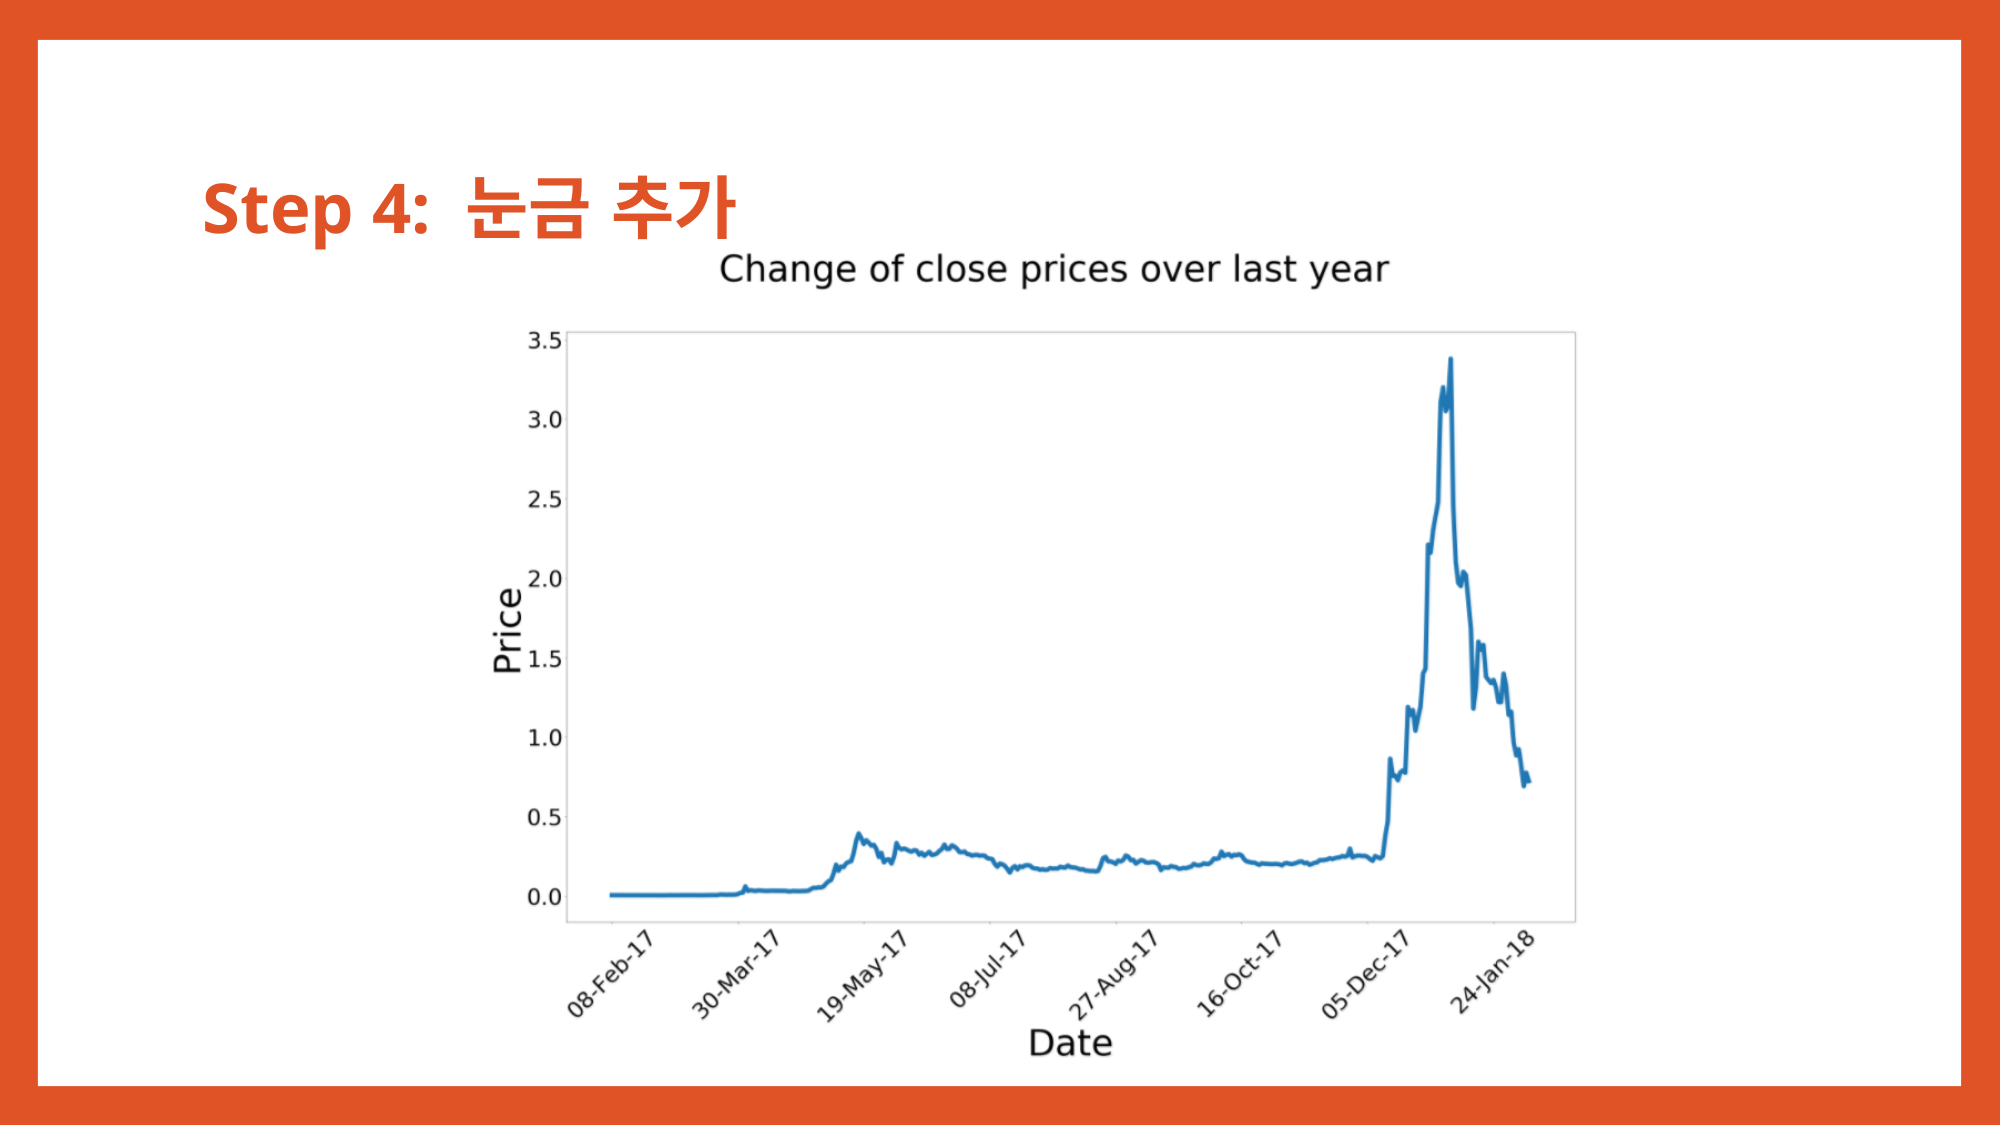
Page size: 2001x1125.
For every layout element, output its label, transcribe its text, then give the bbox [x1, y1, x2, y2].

title Step 4: 눈금 추가 [187, 99, 1808, 323]
picture [458, 252, 1587, 1066]
